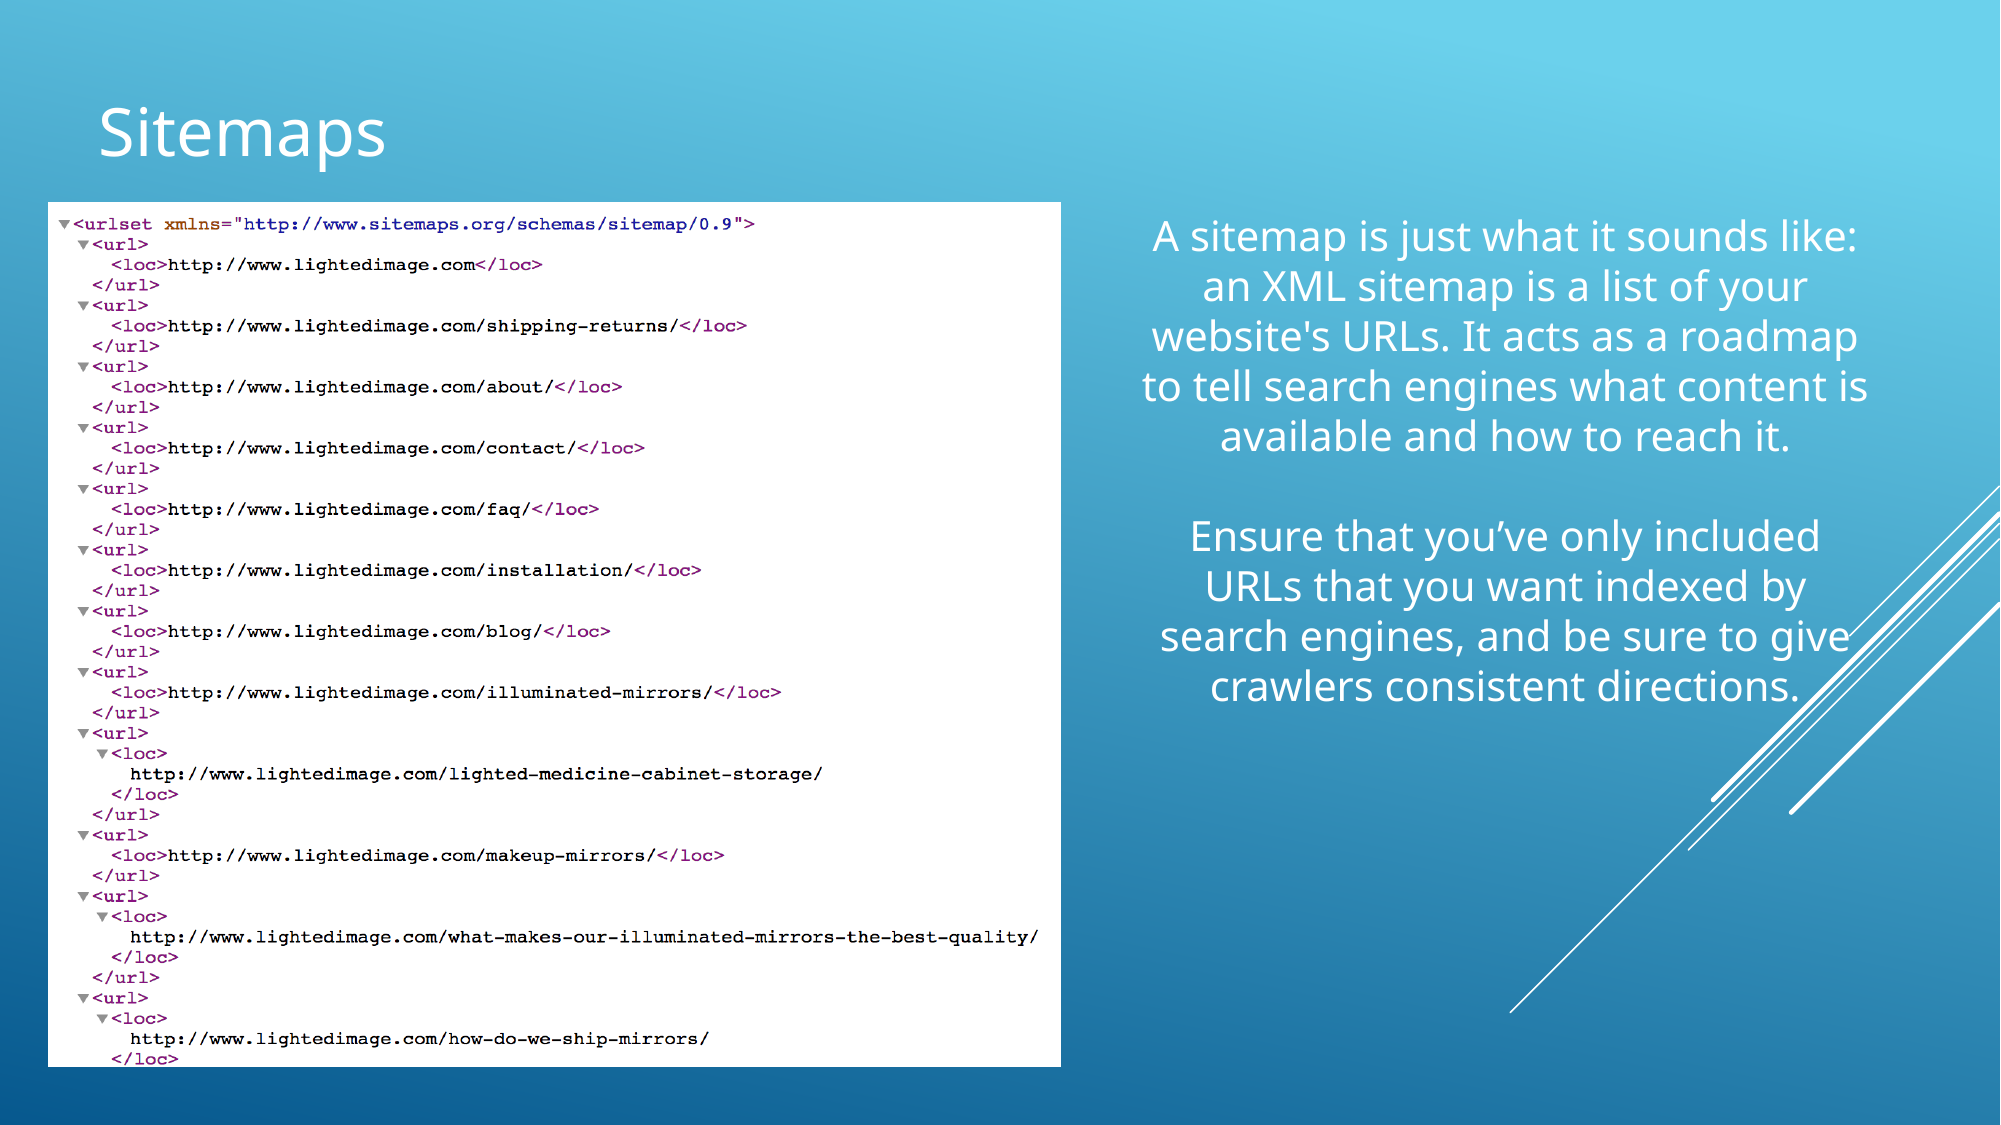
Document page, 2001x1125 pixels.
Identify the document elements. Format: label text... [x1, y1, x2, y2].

list Sitemaps [83, 58, 1766, 203]
picture [47, 201, 1062, 1067]
text_box A sitemap is just what it sounds like: an XML sitemap is a list of your website's URLs. It acts as a roadmap to tell search engines what content is available and how to reach it. Ensure that you’ve only included URLs that you want indexed by search engines, and be sure to give crawlers consistent directions. [1120, 202, 1890, 717]
